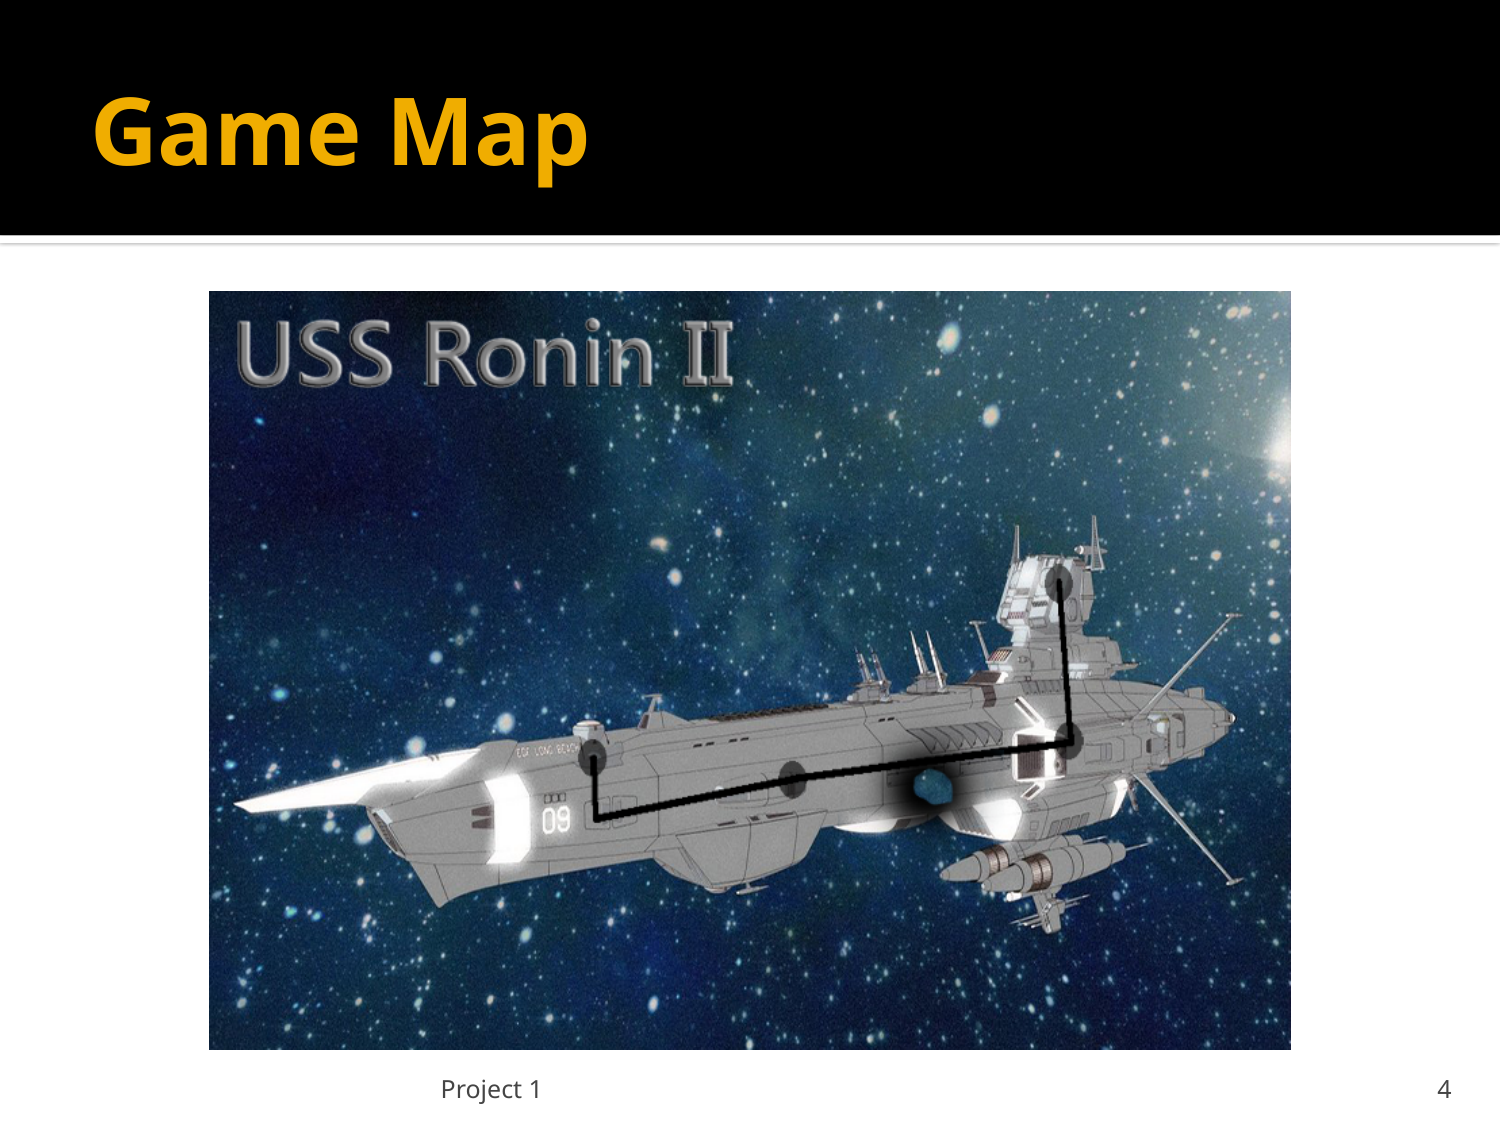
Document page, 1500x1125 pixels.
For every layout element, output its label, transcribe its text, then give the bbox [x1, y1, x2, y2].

footer Project 1 [433, 1062, 1337, 1108]
title Game Map [75, 25, 1425, 231]
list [209, 291, 1291, 1050]
slide_number 4 [1345, 1062, 1467, 1108]
